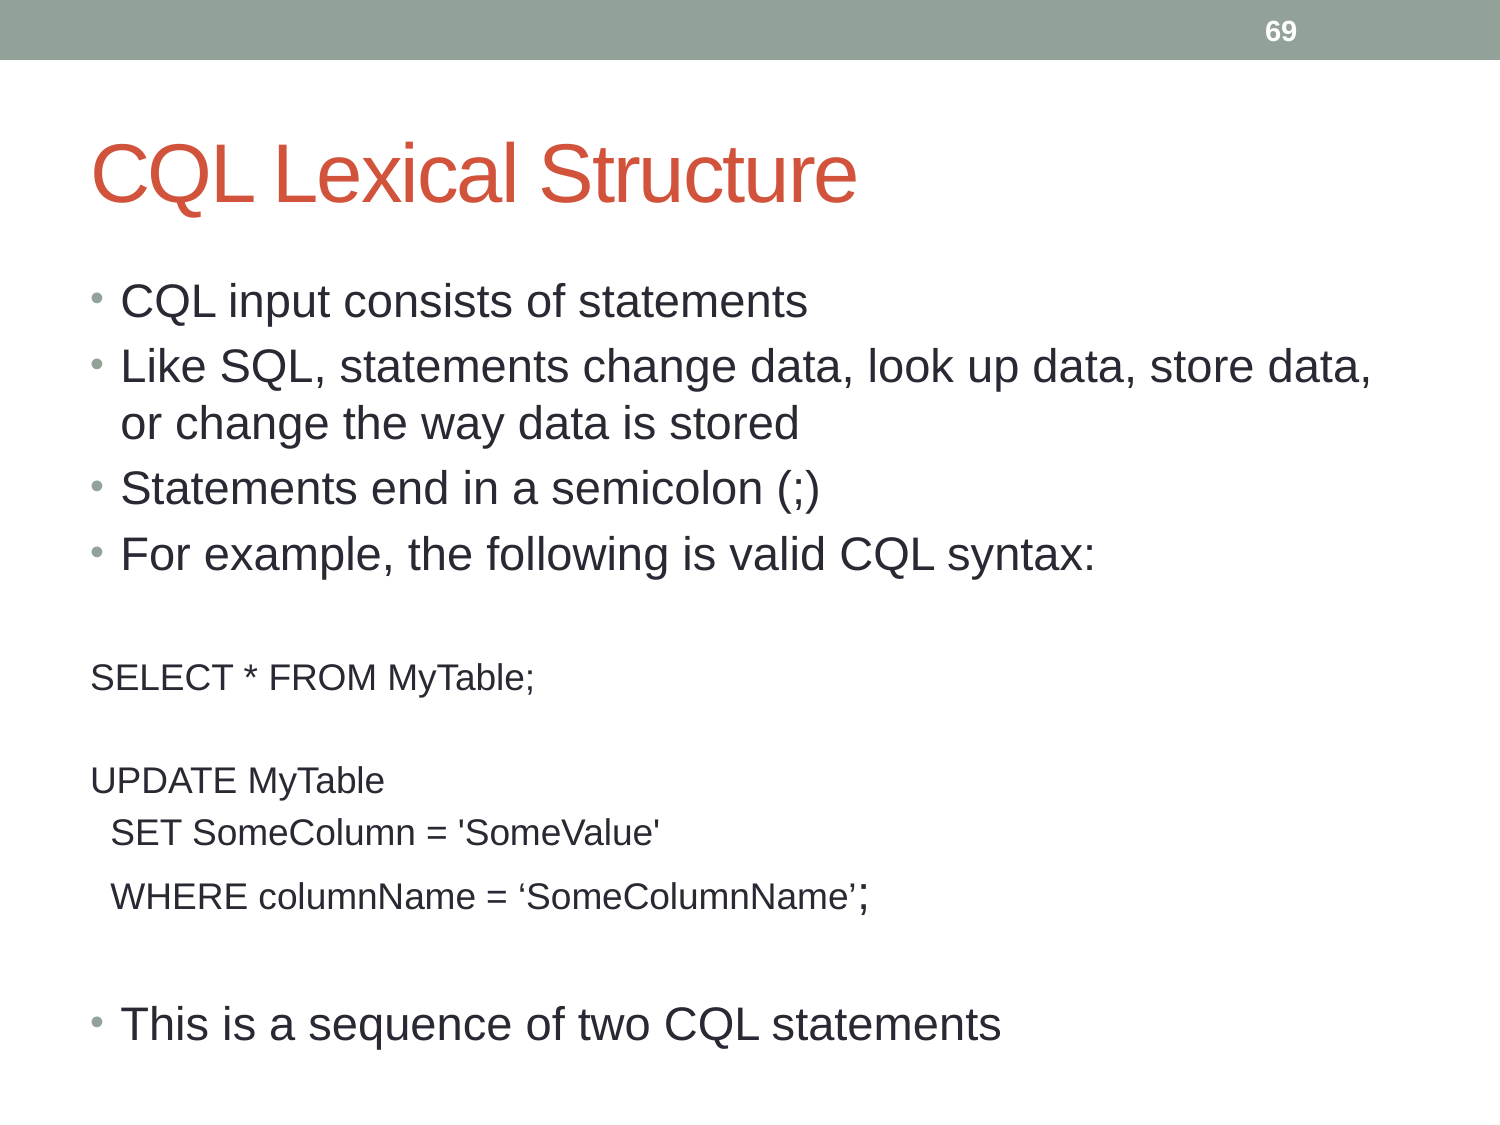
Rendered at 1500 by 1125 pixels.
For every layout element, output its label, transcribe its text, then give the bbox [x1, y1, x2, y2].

title CQL Lexical Structure [75, 87, 1425, 250]
list CQL input consists of statements Like SQL, statements change data, look up data, store data, or change the way data is stored Statements end in a semicolon (;) For example, the following is valid CQL syntax: SELECT * FROM MyTable; UPDATE MyTable SET SomeColumn = 'SomeValue' WHERE columnName = ‘SomeColumnName’; This is a sequence of two CQL statements [75, 262, 1425, 1063]
slide_number 69 [1250, 3, 1425, 57]
